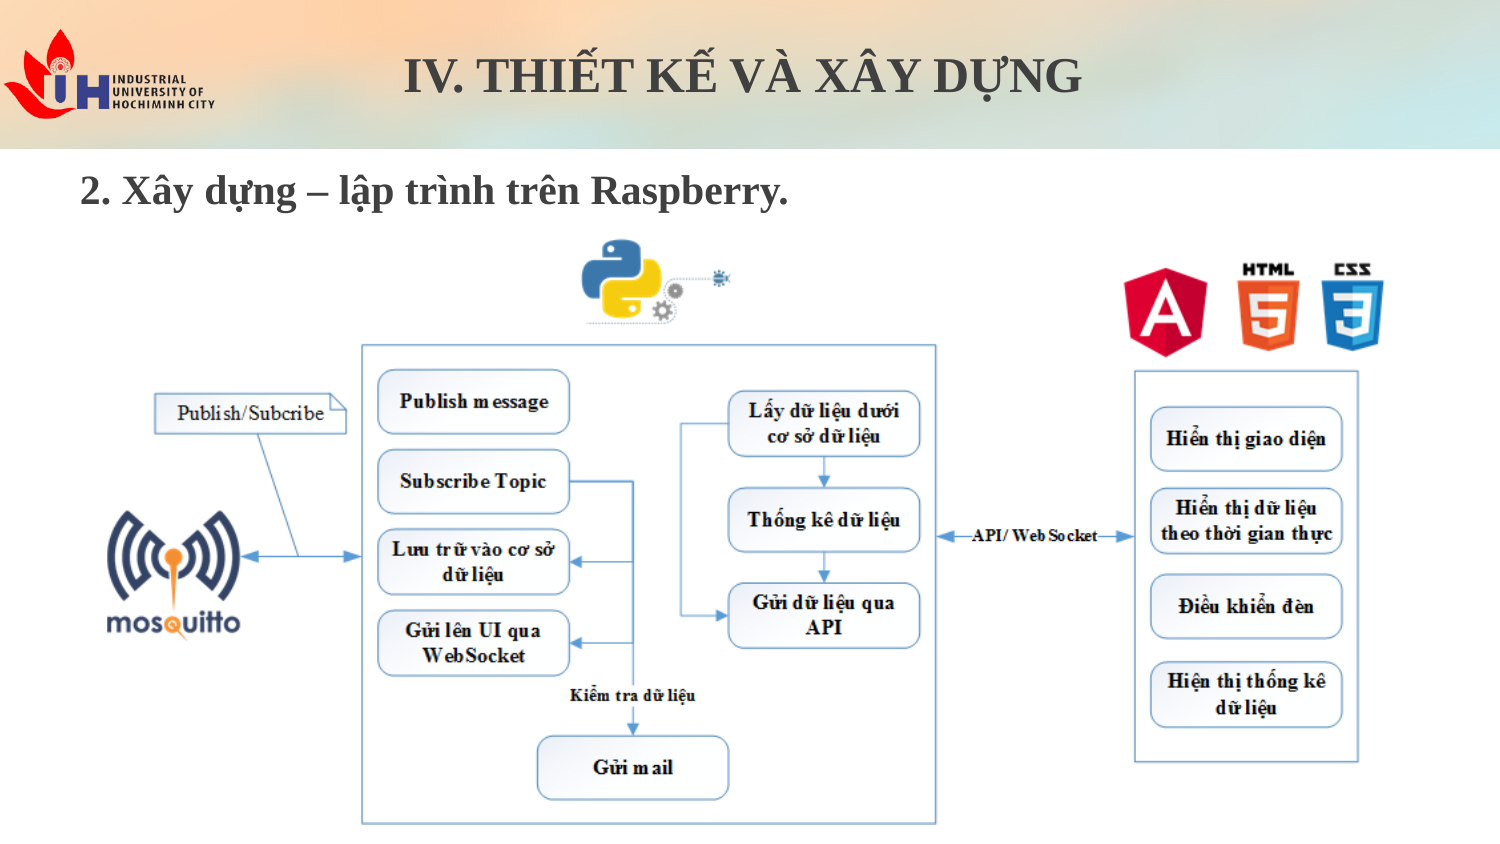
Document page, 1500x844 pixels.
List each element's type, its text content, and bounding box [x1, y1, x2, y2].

title IV. THIẾT KẾ VÀ XÂY DỰNG [0, 0, 1500, 146]
picture [0, 24, 220, 121]
picture [0, 146, 1500, 844]
list 2. Xây dựng – lập trình trên Raspberry. [65, 150, 1336, 226]
